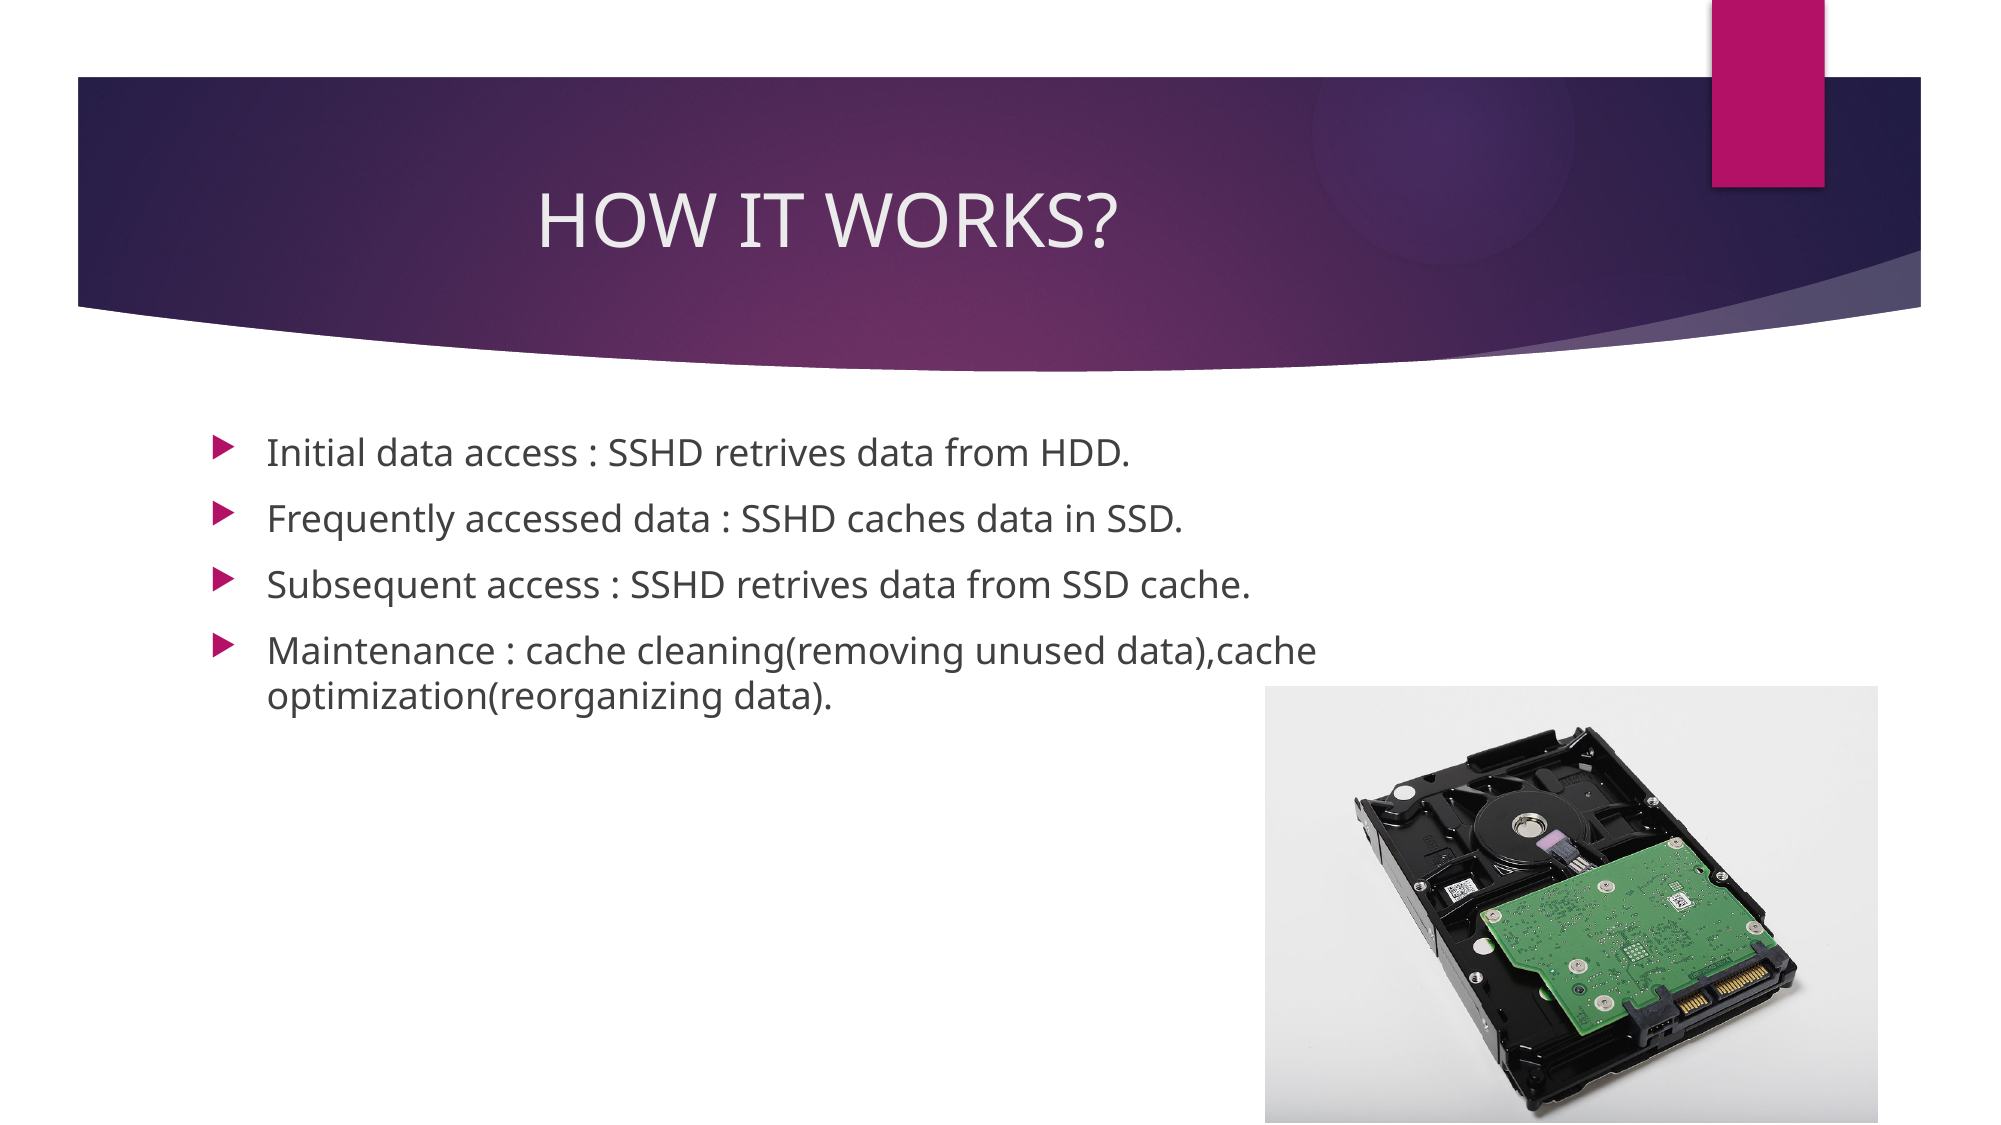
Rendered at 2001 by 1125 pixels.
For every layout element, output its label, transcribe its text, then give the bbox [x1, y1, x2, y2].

picture [1265, 686, 1878, 1124]
title HOW IT WORKS? [189, 159, 1627, 276]
list Initial data access : SSHD retrives data from HDD. Frequently accessed data : SSHD caches data in SSD. Subsequent access : SSHD retrives data from SSD cache. Maintenance : cache cleaning(removing unused data),cache optimization(reorganizing data). [195, 421, 1644, 983]
